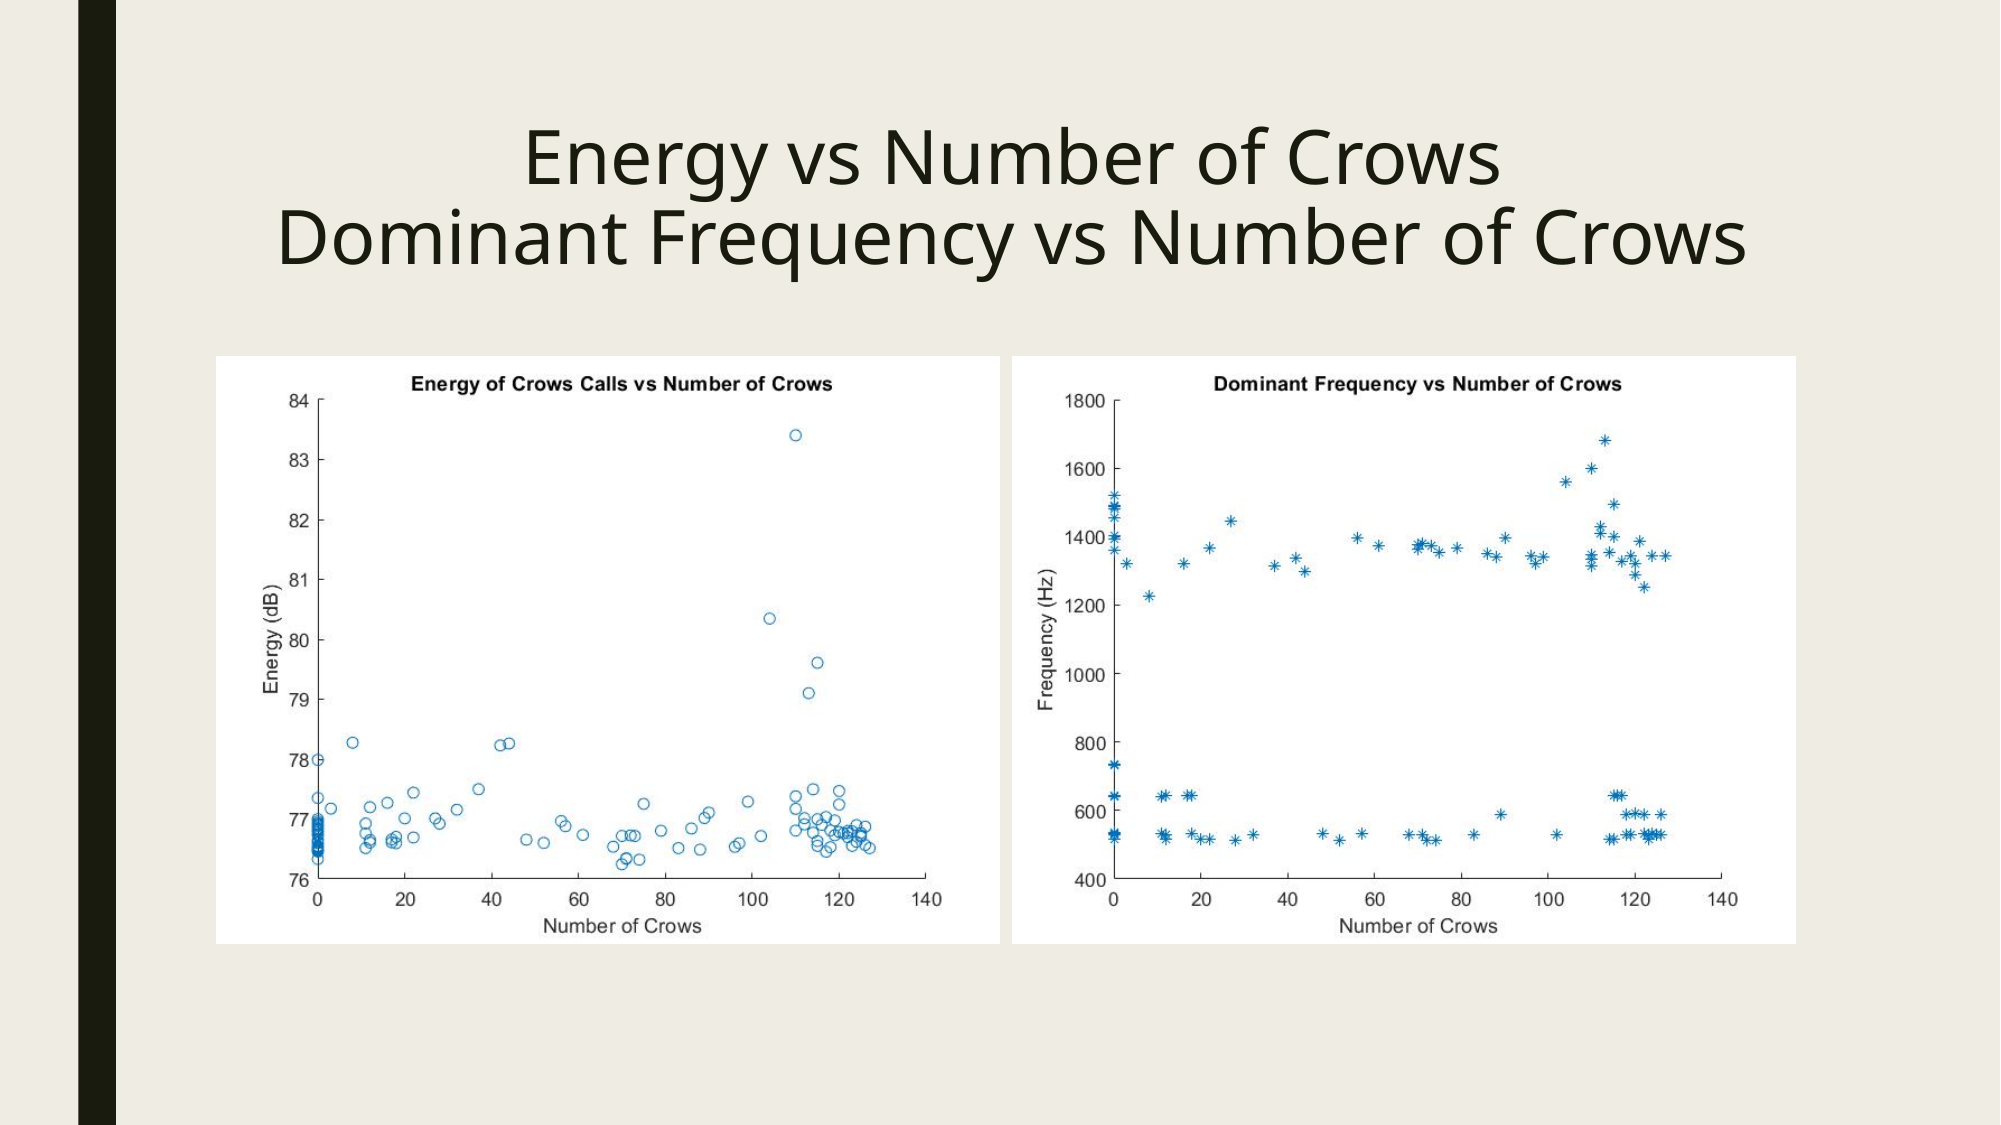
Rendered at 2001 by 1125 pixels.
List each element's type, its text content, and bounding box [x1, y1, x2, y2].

picture [1012, 356, 1796, 944]
title Energy vs Number of Crows Dominant Frequency vs Number of Crows [225, 112, 1800, 357]
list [216, 356, 1000, 944]
